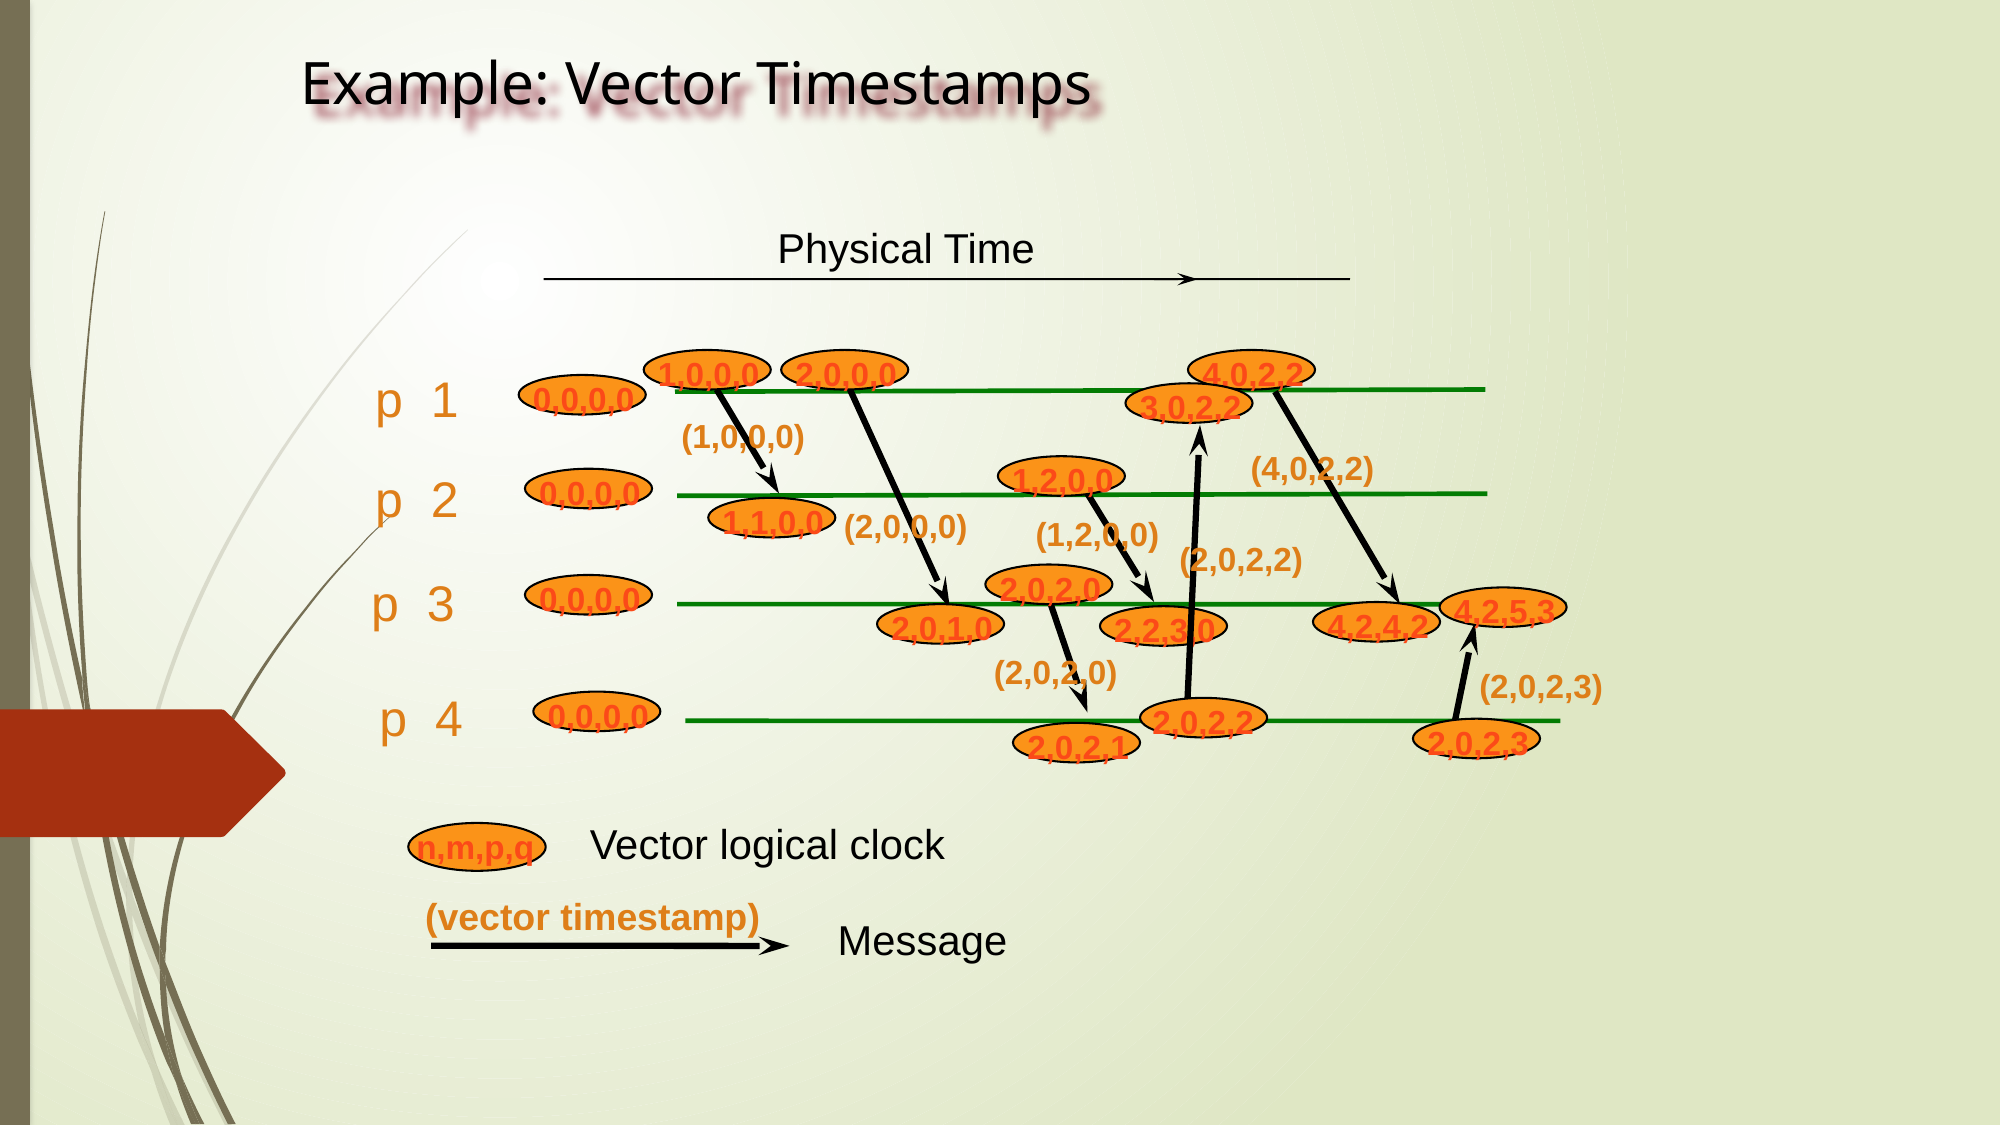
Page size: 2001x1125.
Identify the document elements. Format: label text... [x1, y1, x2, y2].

text_box Vector logical clock [575, 810, 965, 876]
text_box Physical Time [762, 214, 1140, 280]
text_box 0,0,0,0 [524, 464, 638, 520]
text_box 0,0,0,0 [524, 570, 668, 626]
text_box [780, 345, 1020, 656]
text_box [1124, 378, 1324, 750]
text_box (vector timestamp) [410, 885, 888, 946]
text_box [1177, 280, 1196, 286]
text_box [997, 451, 1119, 658]
text_box Message [822, 906, 1096, 971]
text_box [978, 560, 1156, 775]
text_box 0,0,0,0 [518, 370, 638, 426]
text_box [1412, 583, 1624, 771]
text_box 0,0,0,0 [532, 687, 676, 743]
text_box n,m,p,q [401, 818, 559, 874]
text_box p 1 [360, 360, 550, 436]
text_box p 4 [364, 679, 555, 754]
list [350, 187, 1684, 1000]
title Example: Vector Timestamps [285, 38, 1237, 125]
text_box p 3 [356, 564, 546, 640]
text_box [642, 345, 780, 550]
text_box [1187, 345, 1456, 654]
text_box p 2 [360, 460, 550, 536]
text_box [1177, 273, 1198, 279]
text_box [768, 946, 790, 953]
